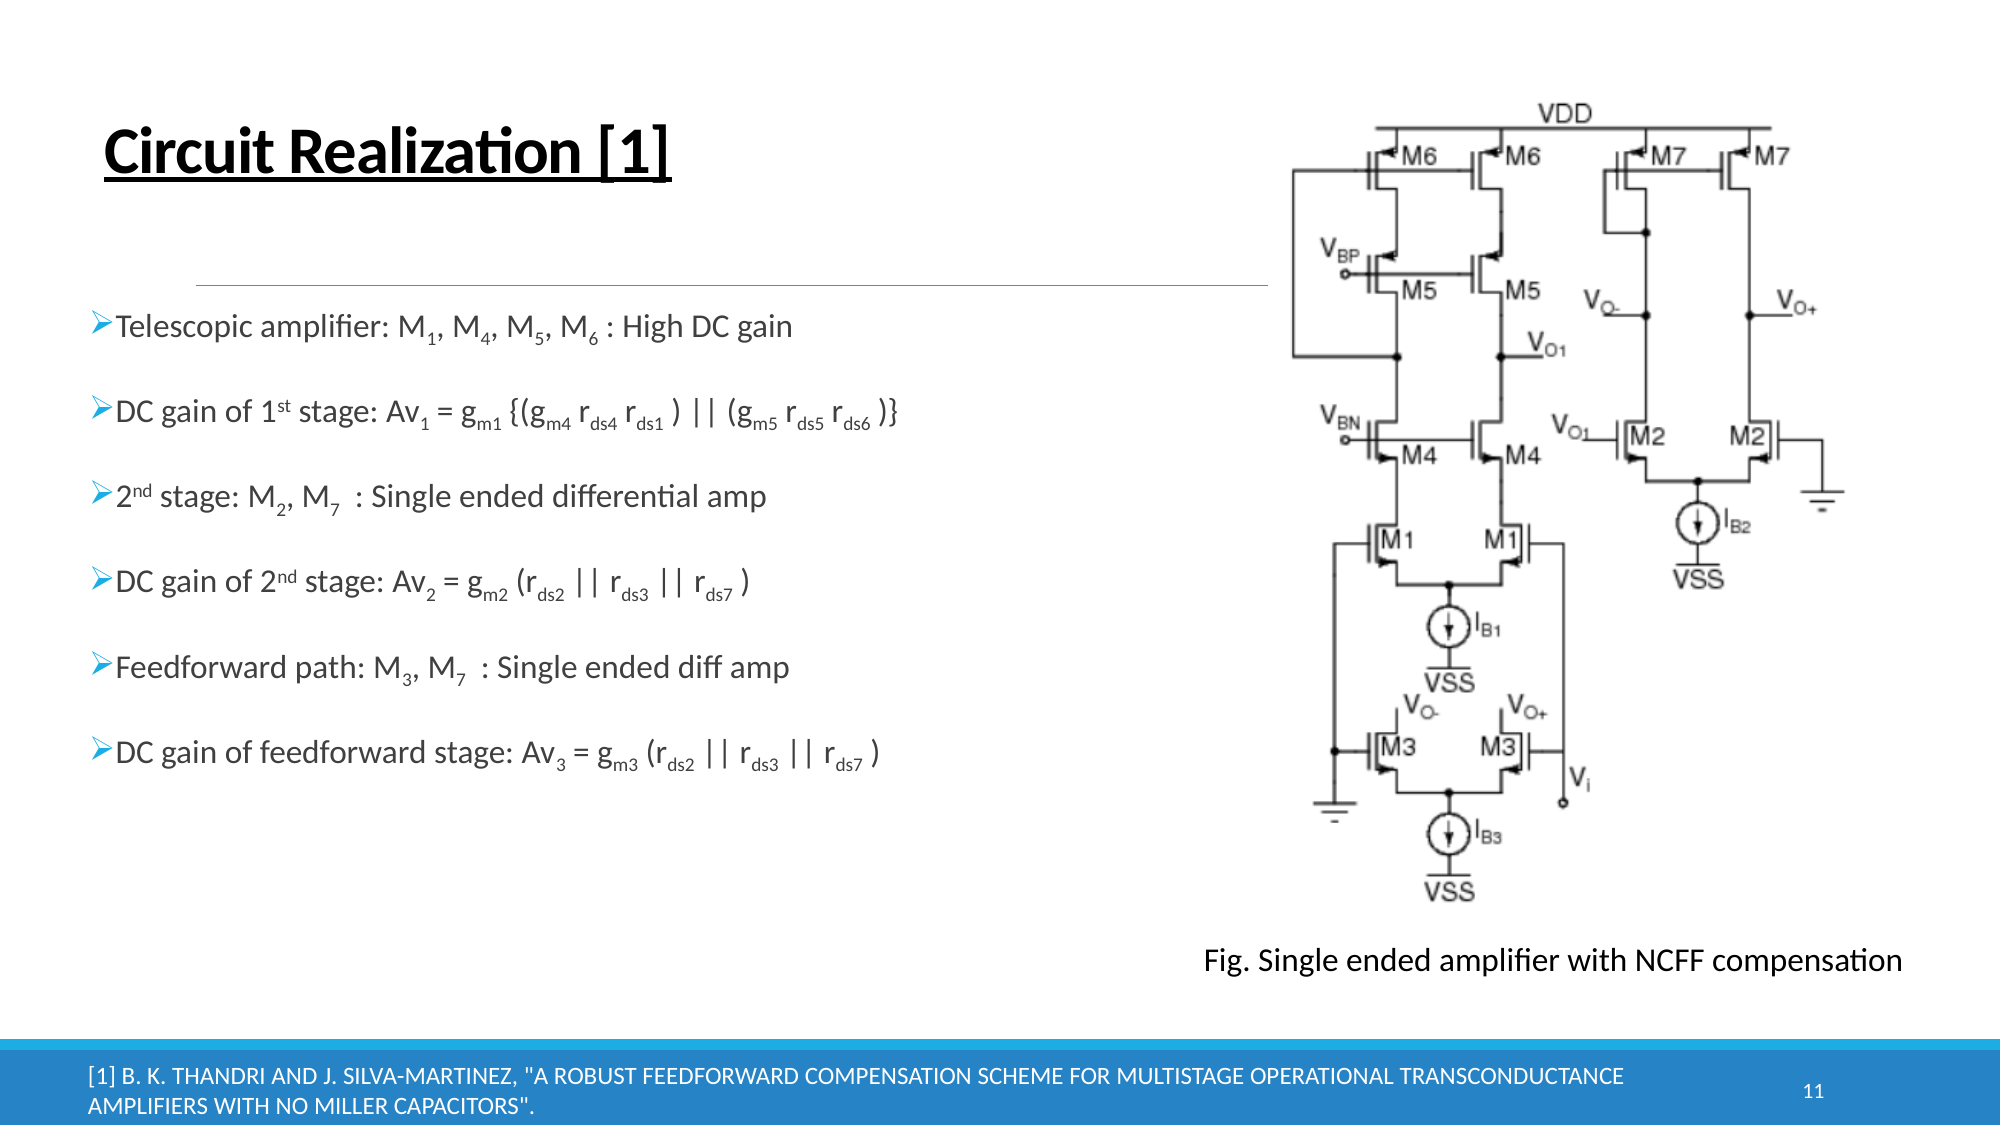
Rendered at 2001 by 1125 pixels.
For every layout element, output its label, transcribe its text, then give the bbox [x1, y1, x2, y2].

title Circuit Realization [1] [89, 94, 1264, 194]
footer [1] B. K. Thandri and J. Silva-Martinez, "A robust feedforward compensation scheme for multistage operational transconductance amplifiers with no Miller capacitors". [72, 1059, 1624, 1120]
slide_number 11 [1624, 1059, 1840, 1120]
list Telescopic amplifier: M1, M4, M5, M6 : High DC gain DC gain of 1st stage: Av1 = gm1 {(gm4 rds4 rds1 ) || (gm5 rds5 rds6 )} 2nd stage: M2, M7 : Single ended differential amp DC gain of 2nd stage: Av2 = gm2 (rds2 || rds3 || rds7 ) Feedforward path: M3, M7 : Single ended diff amp DC gain of feedforward stage: Av3 = gm3 (rds2 || rds3 || rds7 ) [89, 296, 1931, 1014]
picture [1267, 58, 1863, 939]
text_box Fig. Single ended amplifier with NCFF compensation [1189, 931, 1942, 986]
